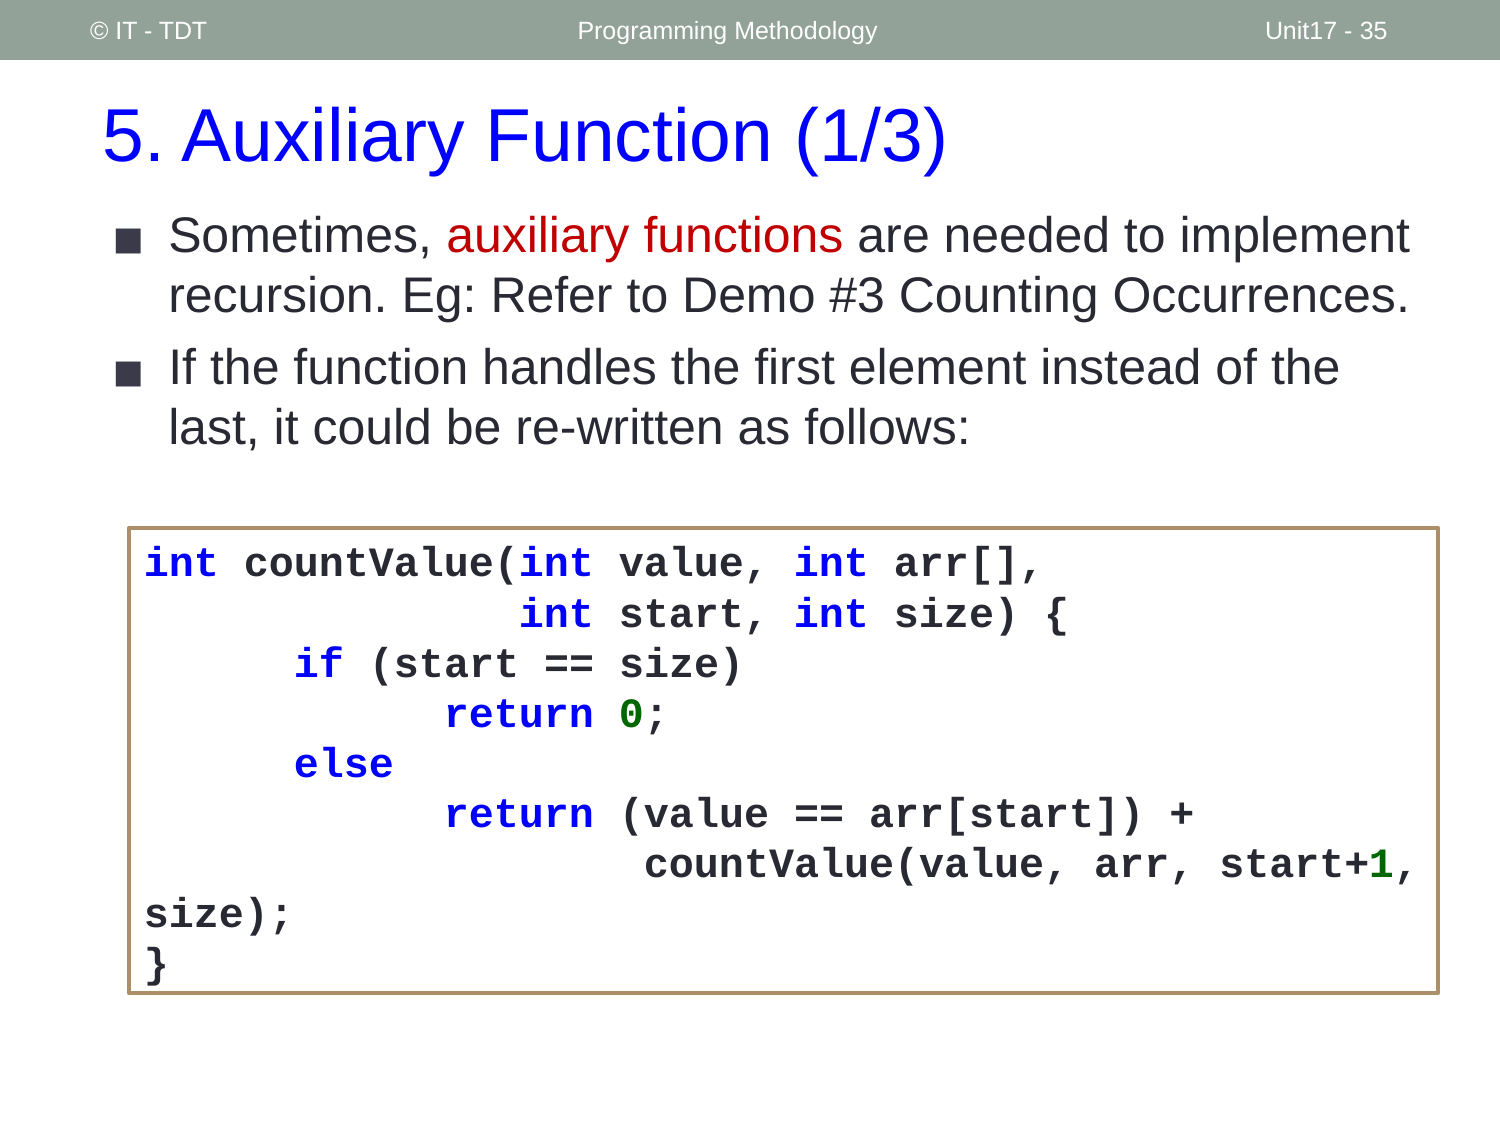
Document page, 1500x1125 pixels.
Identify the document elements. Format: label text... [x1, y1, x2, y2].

text_box int countValue(int value, int arr[], int start, int size) { if (start == size) return 0; else return (value == arr[start]) + countValue(value, arr, start+1, size); } [128, 527, 1439, 993]
list Sometimes, auxiliary functions are needed to implement recursion. Eg: Refer to Demo #3 Counting Occurrences. If the function handles the first element instead of the last, it could be re-written as follows: [96, 194, 1447, 508]
title 5. Auxiliary Function (1/3) [87, 62, 1463, 200]
footer Programming Methodology [562, 3, 1238, 57]
slide_number © IT - TDT [75, 3, 550, 57]
slide_number Unit17 - ‹#› [1250, 3, 1425, 57]
